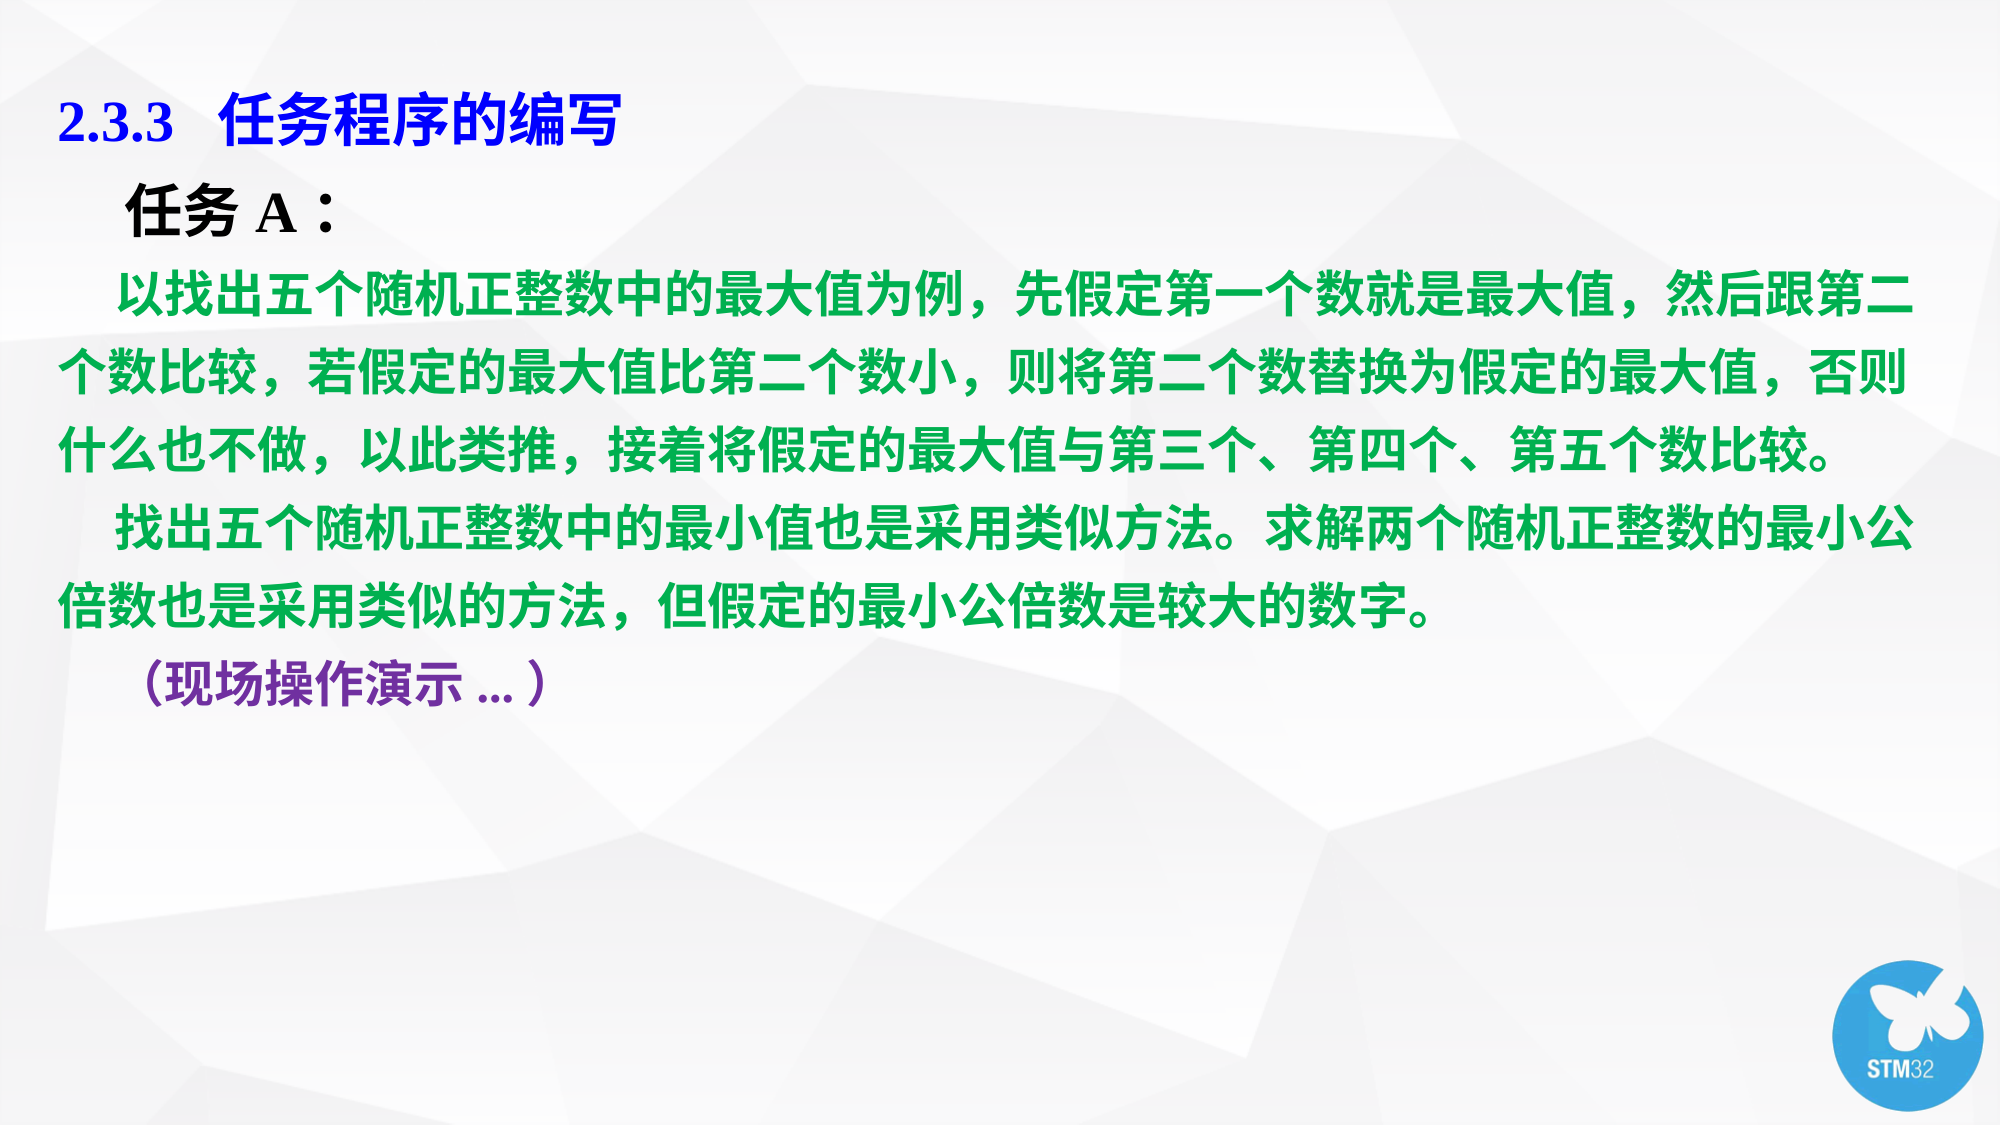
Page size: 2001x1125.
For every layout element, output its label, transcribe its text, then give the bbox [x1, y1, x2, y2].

picture [0, 0, 2000, 1125]
text_box 2.3.3 任务程序的编写 任务A： 以找出五个随机正整数中的最大值为例，先假定第一个数就是最大值，然后跟第二个数比较，若假定的最大值比第二个数小，则将第二个数替换为假定的最大值，否则什么也不做，以此类推，接着将假定的最大值与第三个、第四个、第五个数比较。 找出五个随机正整数中的最小值也是采用类似方法。求解两个随机正整数的最小公倍数也是采用类似的方法，但假定的最小公倍数是较大的数字。 （现场操作演示...） [42, 55, 1958, 720]
